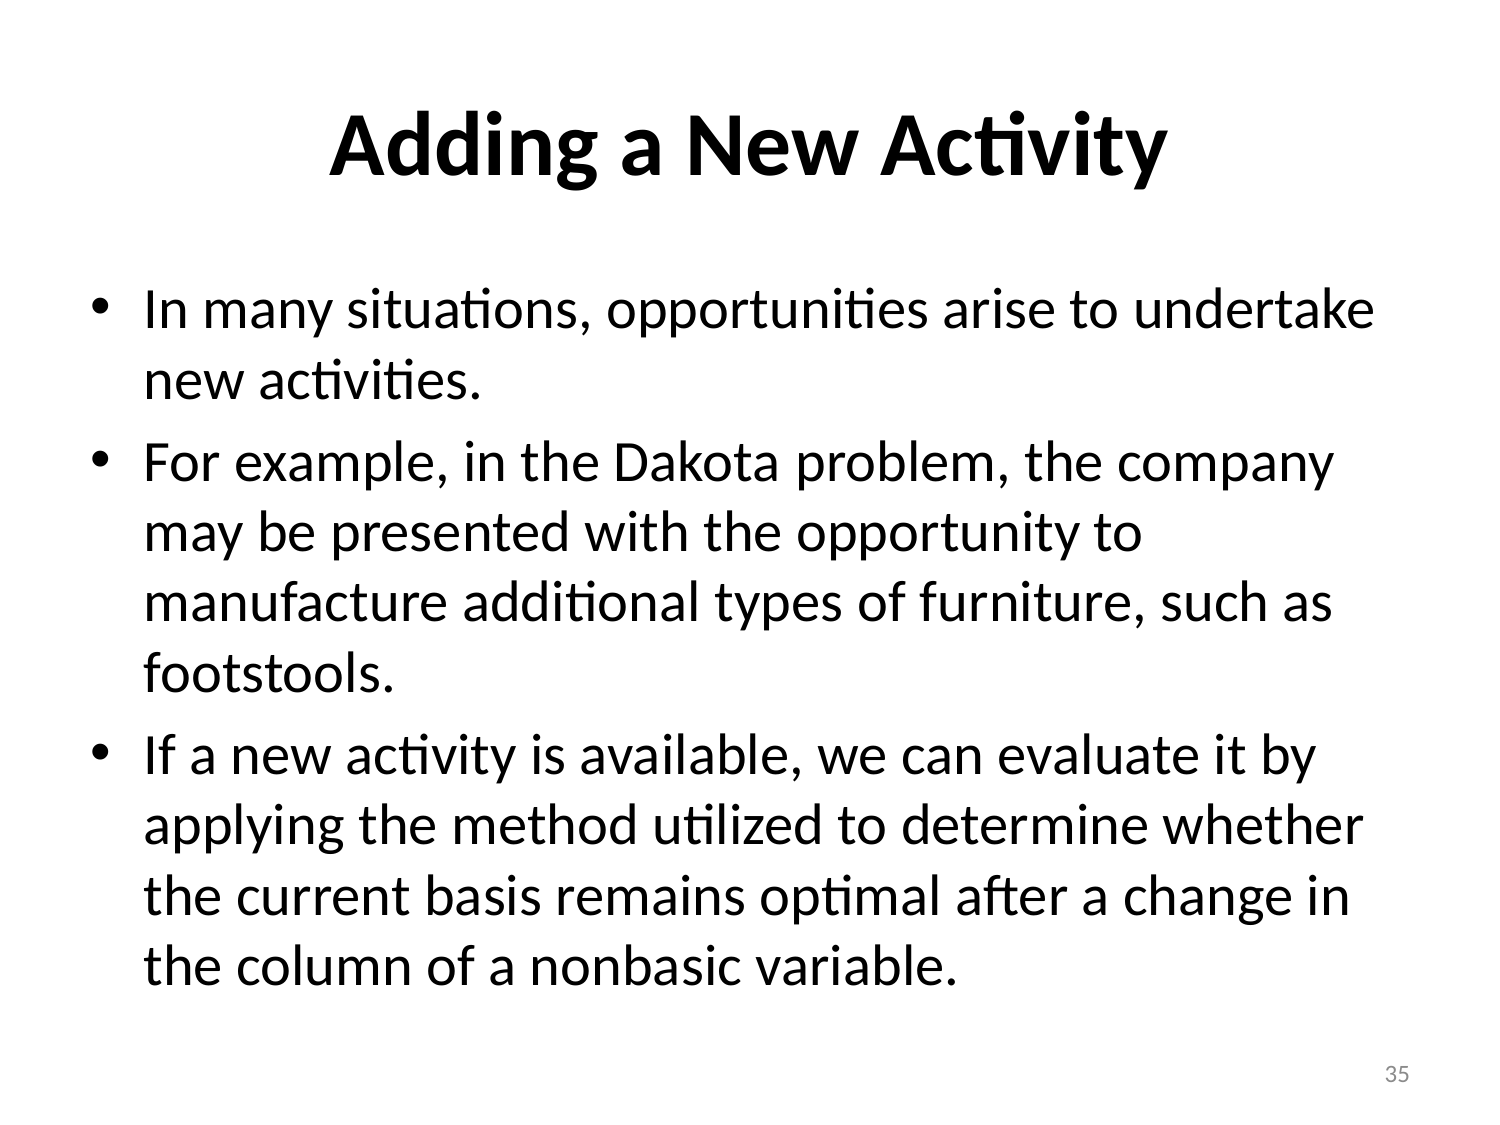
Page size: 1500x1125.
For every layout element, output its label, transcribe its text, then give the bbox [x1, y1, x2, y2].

title Adding a New Activity [75, 45, 1425, 233]
slide_number 35 [1074, 1042, 1425, 1103]
list In many situations, opportunities arise to undertake new activities. For example, in the Dakota problem, the company may be presented with the opportunity to manufacture additional types of furniture, such as footstools. If a new activity is available, we can evaluate it by applying the method utilized to determine whether the current basis remains optimal after a change in the column of a nonbasic variable. [75, 262, 1425, 1005]
